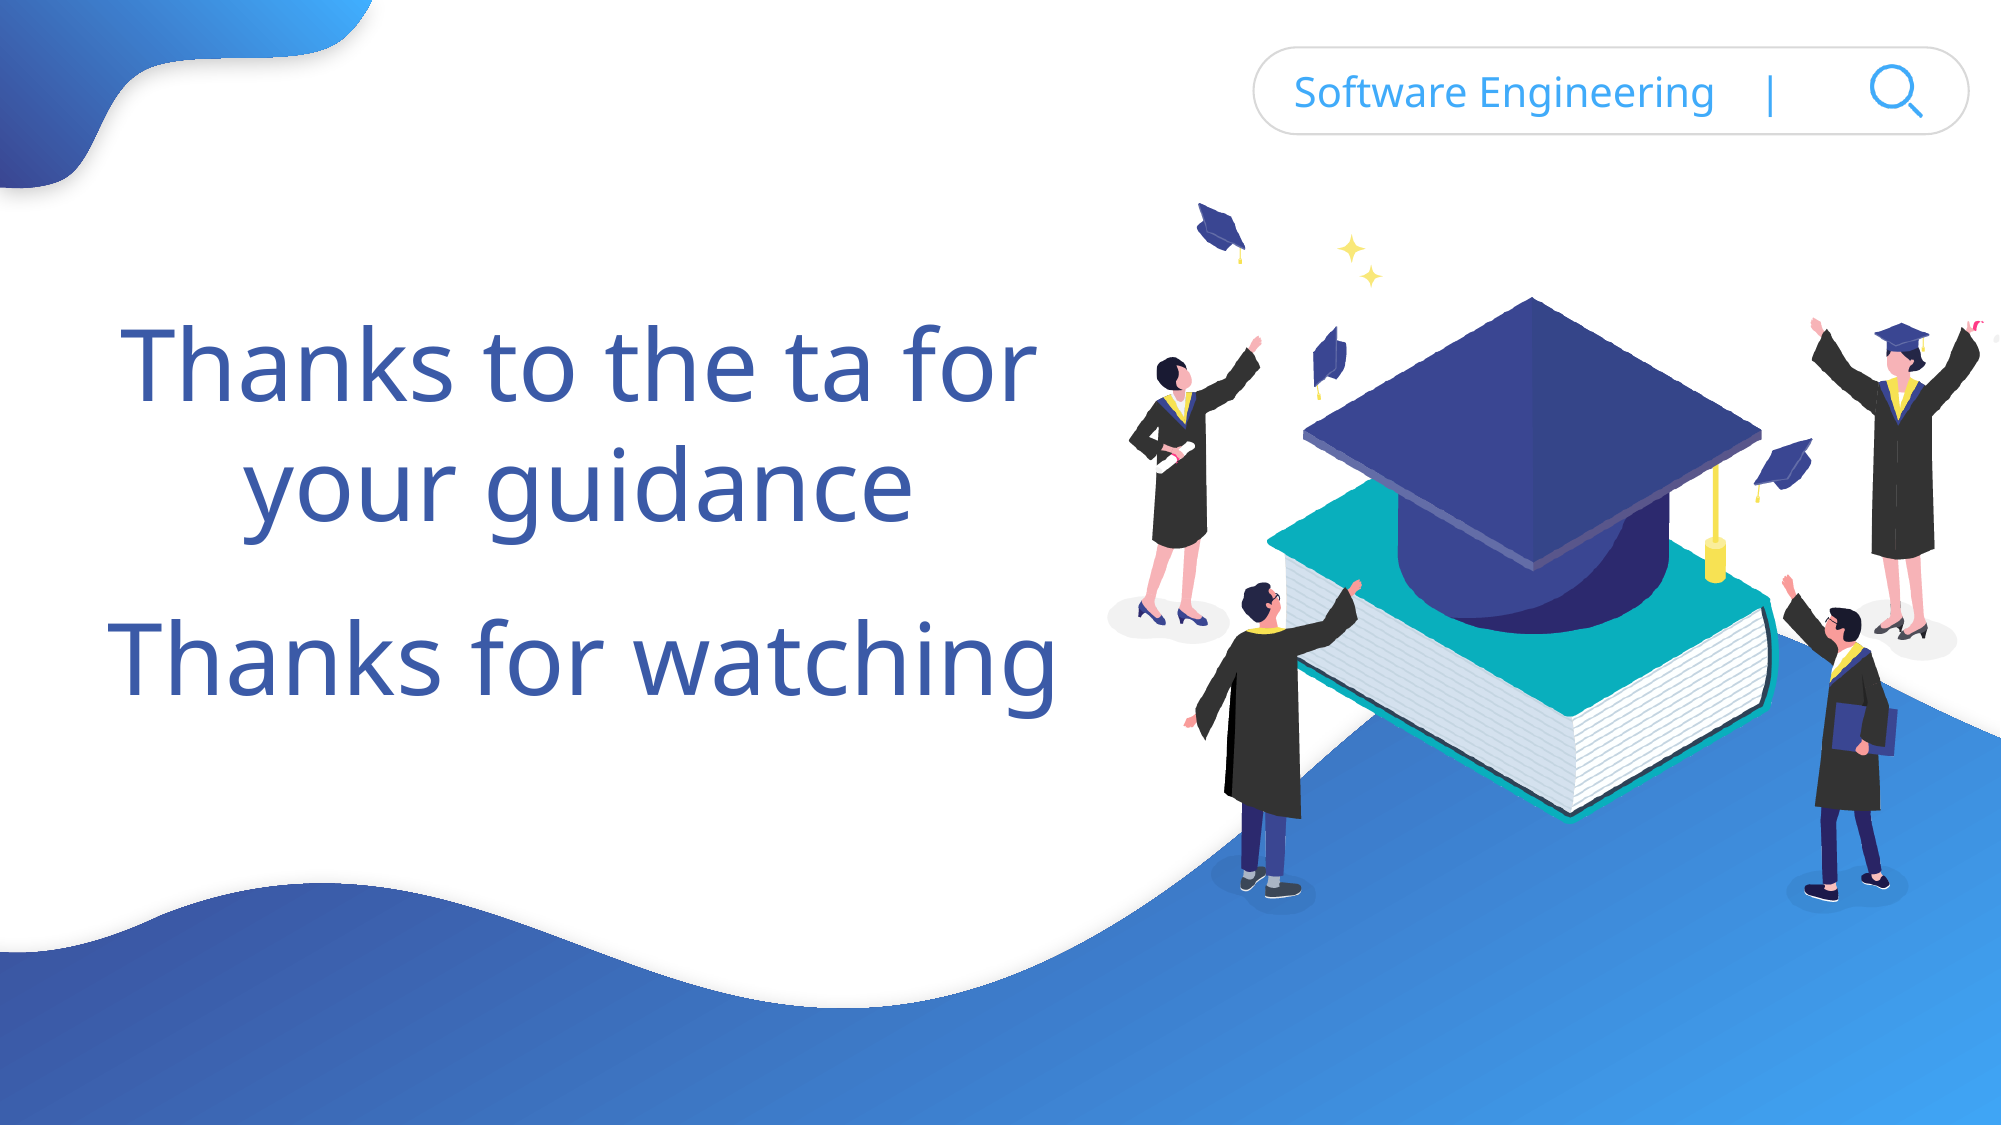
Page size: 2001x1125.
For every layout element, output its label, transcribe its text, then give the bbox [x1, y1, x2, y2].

text_box [0, 883, 2000, 1125]
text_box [1253, 47, 1969, 135]
text_box [0, 0, 372, 189]
picture [1107, 203, 2000, 915]
text_box Thanks to the ta for your guidance [52, 293, 1107, 549]
text_box Thanks for watching [57, 588, 1107, 723]
